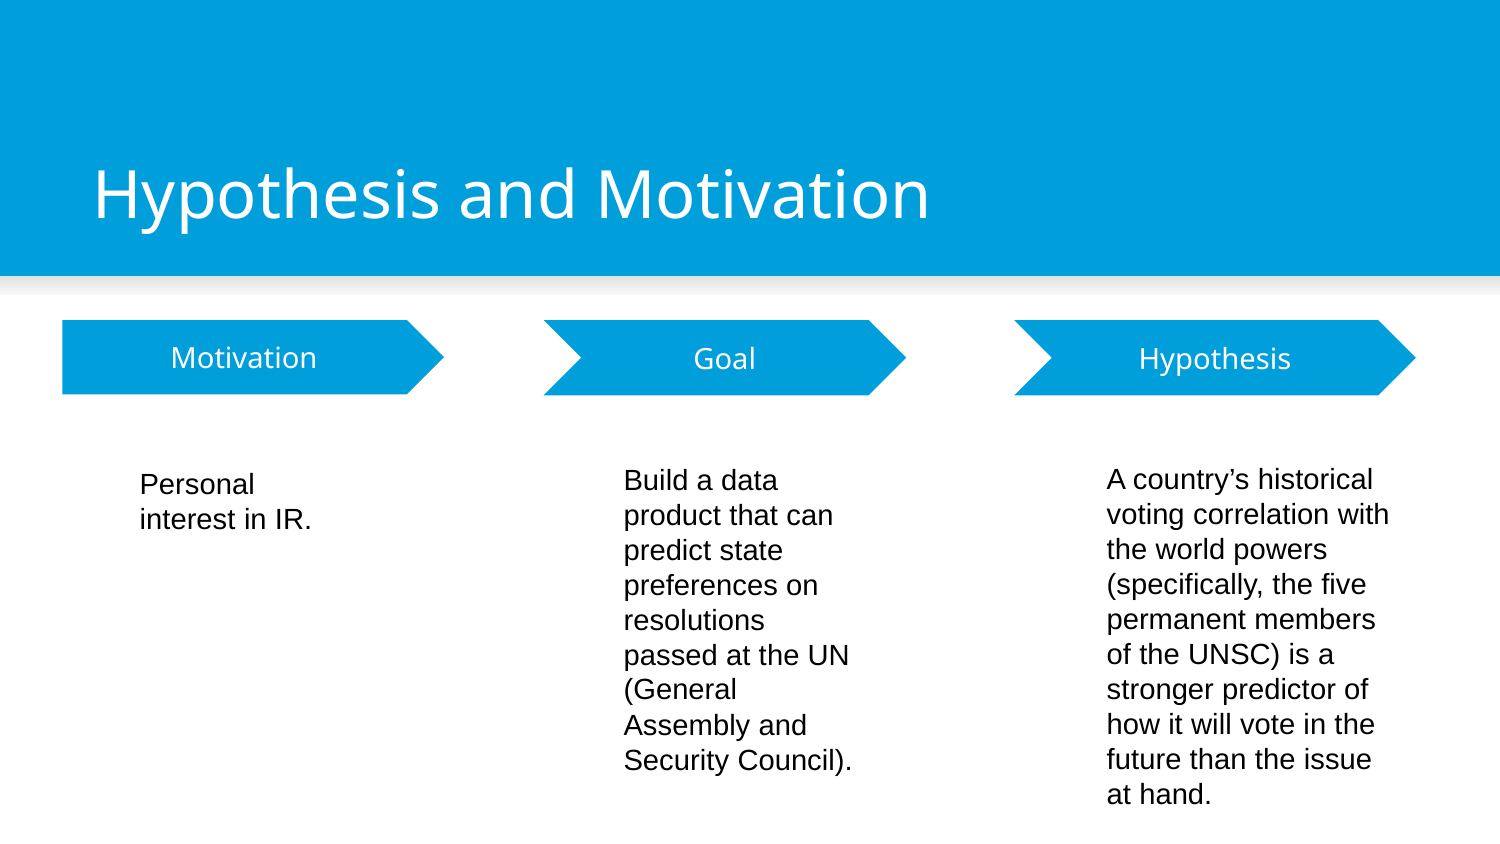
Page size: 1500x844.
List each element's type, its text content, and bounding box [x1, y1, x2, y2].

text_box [1014, 319, 1417, 841]
title Hypothesis and Motivation [77, 121, 1427, 248]
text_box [62, 319, 445, 750]
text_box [543, 319, 907, 801]
